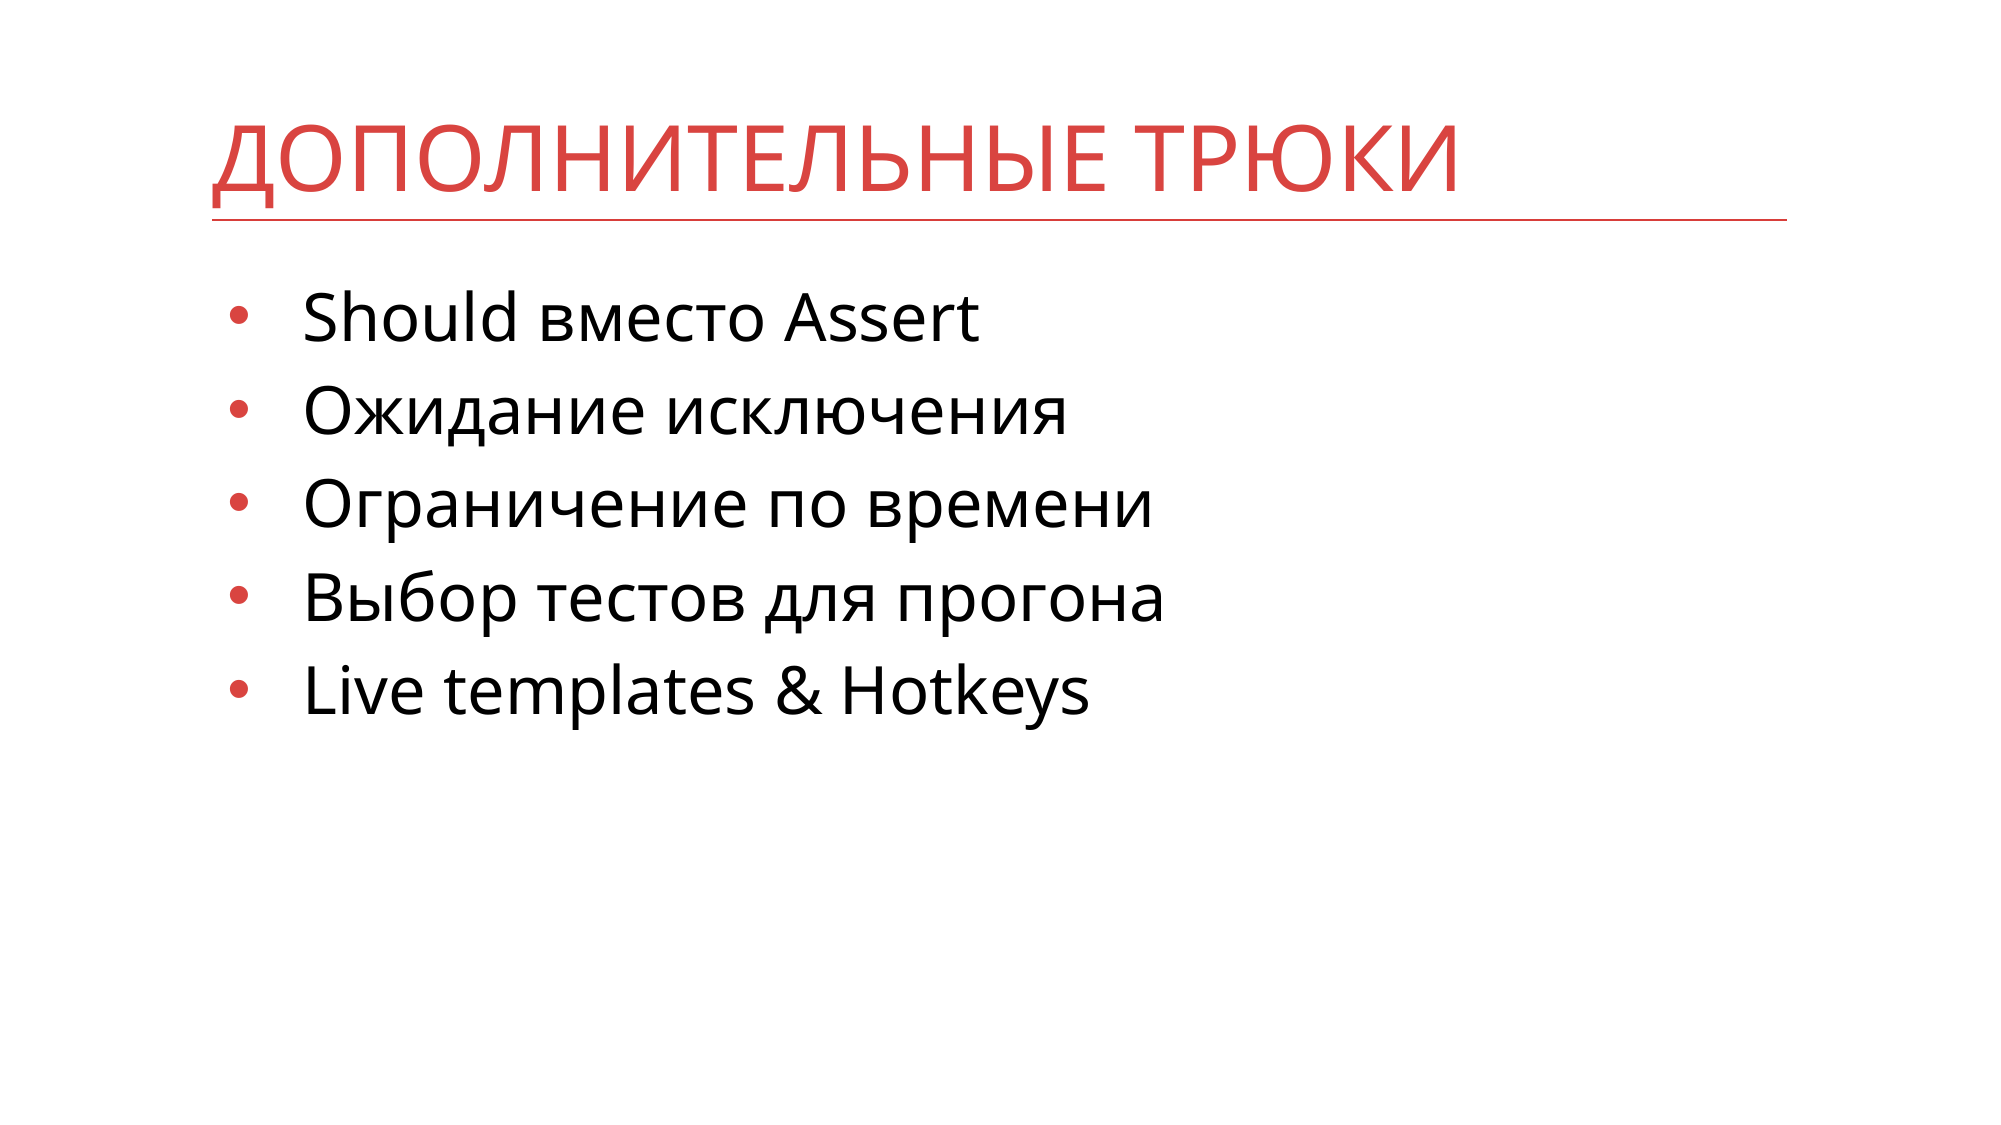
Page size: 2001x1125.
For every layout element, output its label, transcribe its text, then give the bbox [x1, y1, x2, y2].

list Should вместо Assert Ожидание исключения Ограничение по времени Выбор тестов для прогона Live templates & Hotkeys [212, 267, 1788, 1035]
title Дополнительные трюки [212, 90, 1788, 220]
